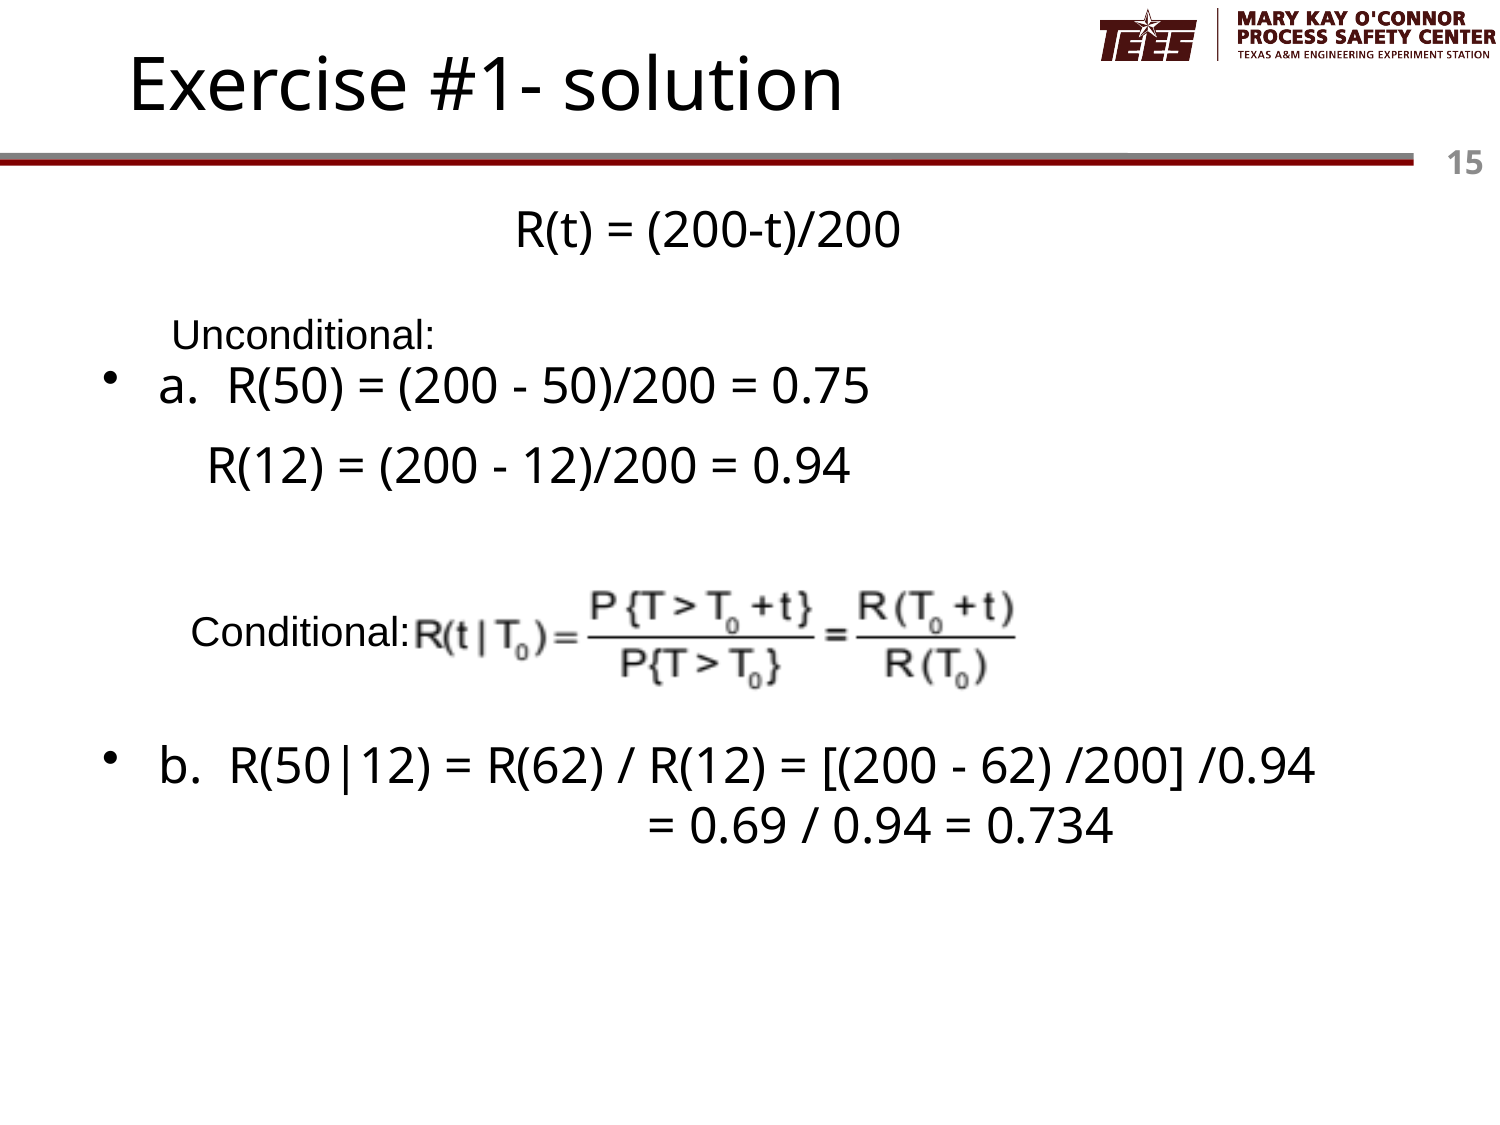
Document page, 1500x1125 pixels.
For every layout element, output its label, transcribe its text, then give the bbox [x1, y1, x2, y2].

title Exercise #1- solution [112, 28, 1067, 133]
text_box Unconditional: [156, 300, 451, 365]
list a. R(50) = (200 - 50)/200 = 0.75 R(12) = (200 - 12)/200 = 0.94 b. R(50|12) = R(62) / R(12) = [(200 - 62) /200] /0.94 = 0.69 / 0.94 = 0.734 [87, 346, 1425, 1082]
text_box Conditional: [175, 596, 405, 662]
picture [1100, 8, 1496, 61]
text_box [410, 577, 1019, 695]
text_box R(t) = (200-t)/200 [499, 190, 930, 265]
